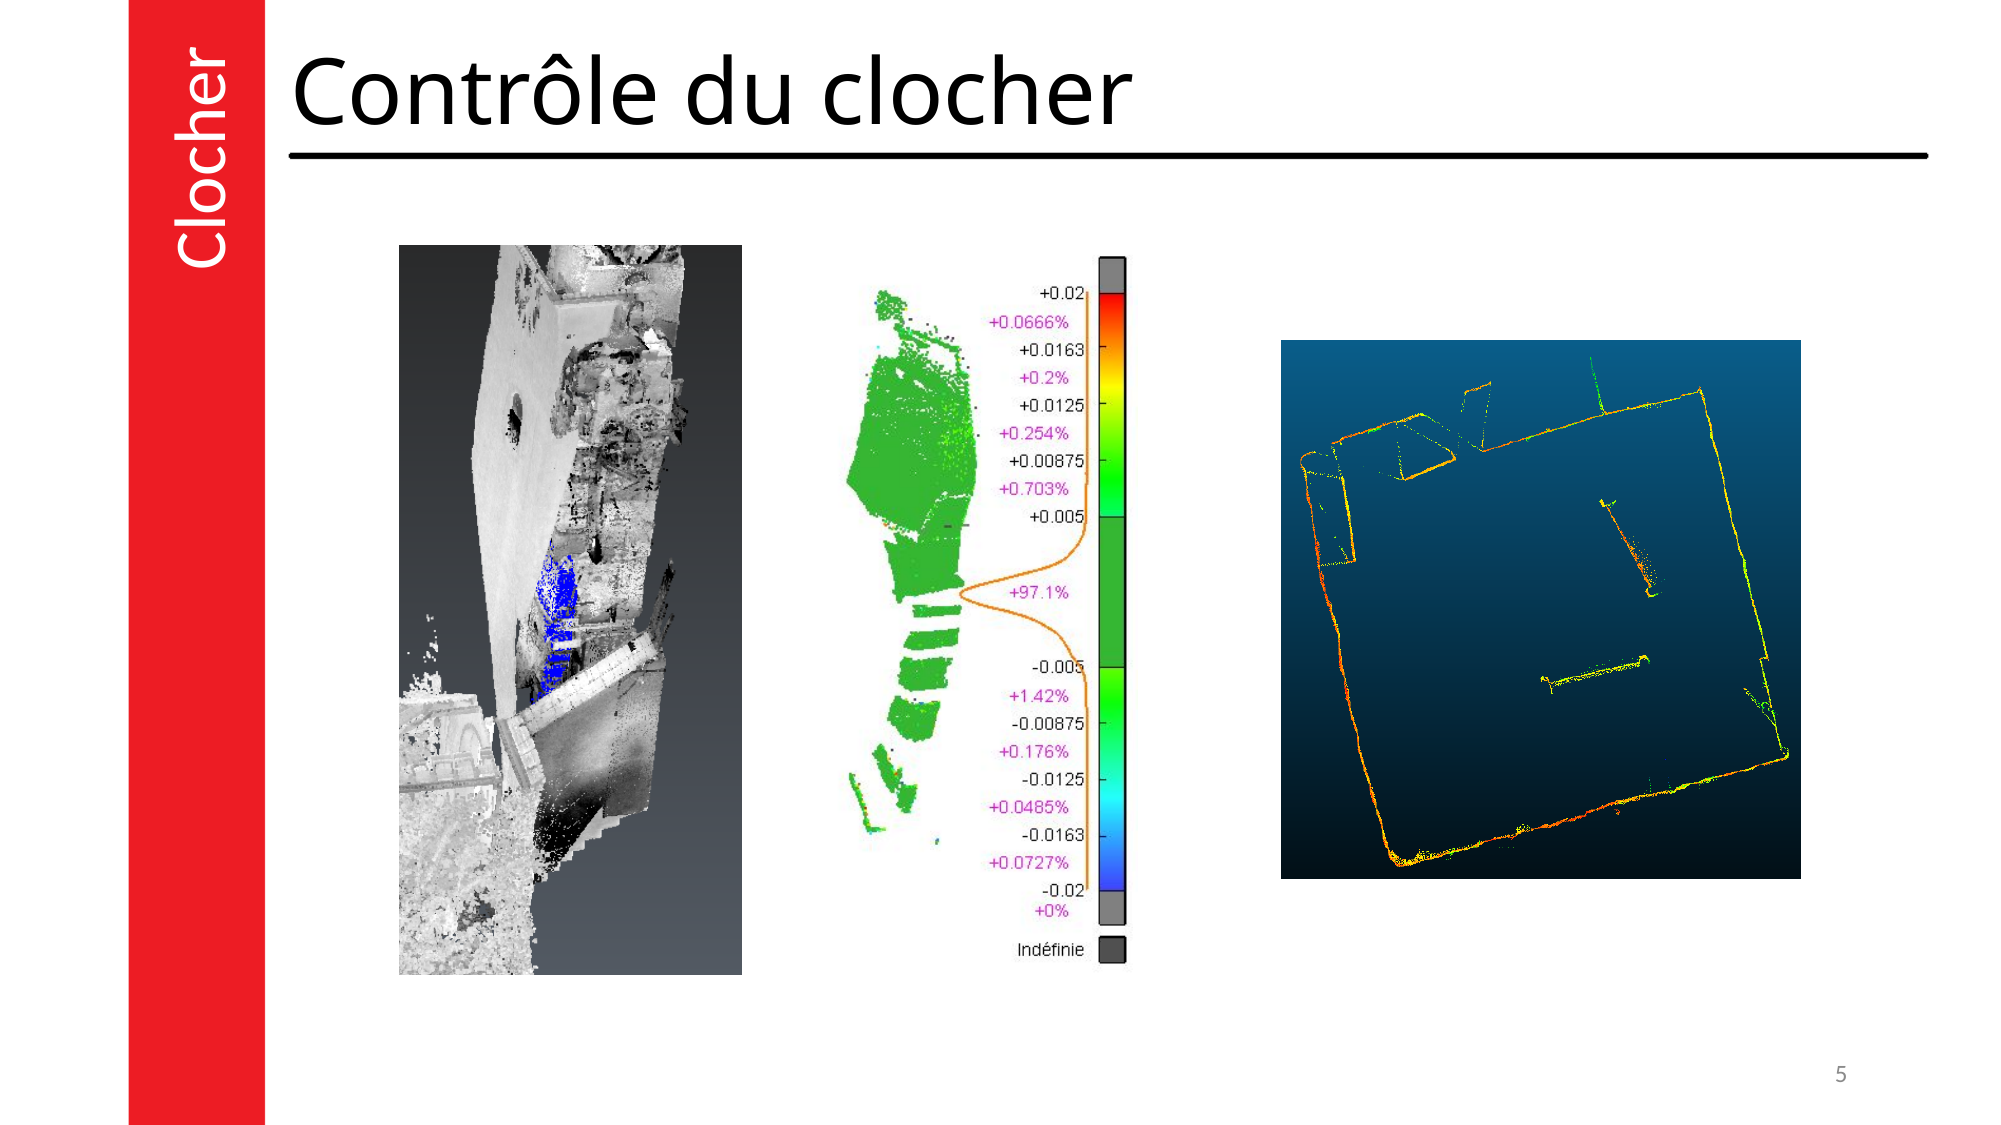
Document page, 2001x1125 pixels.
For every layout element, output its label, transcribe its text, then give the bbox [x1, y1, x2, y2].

title Contrôle du clocher [275, 0, 2000, 204]
picture [0, 0, 2001, 1125]
text_box Clocher [144, 31, 247, 566]
slide_number 5 [1412, 1042, 1863, 1103]
